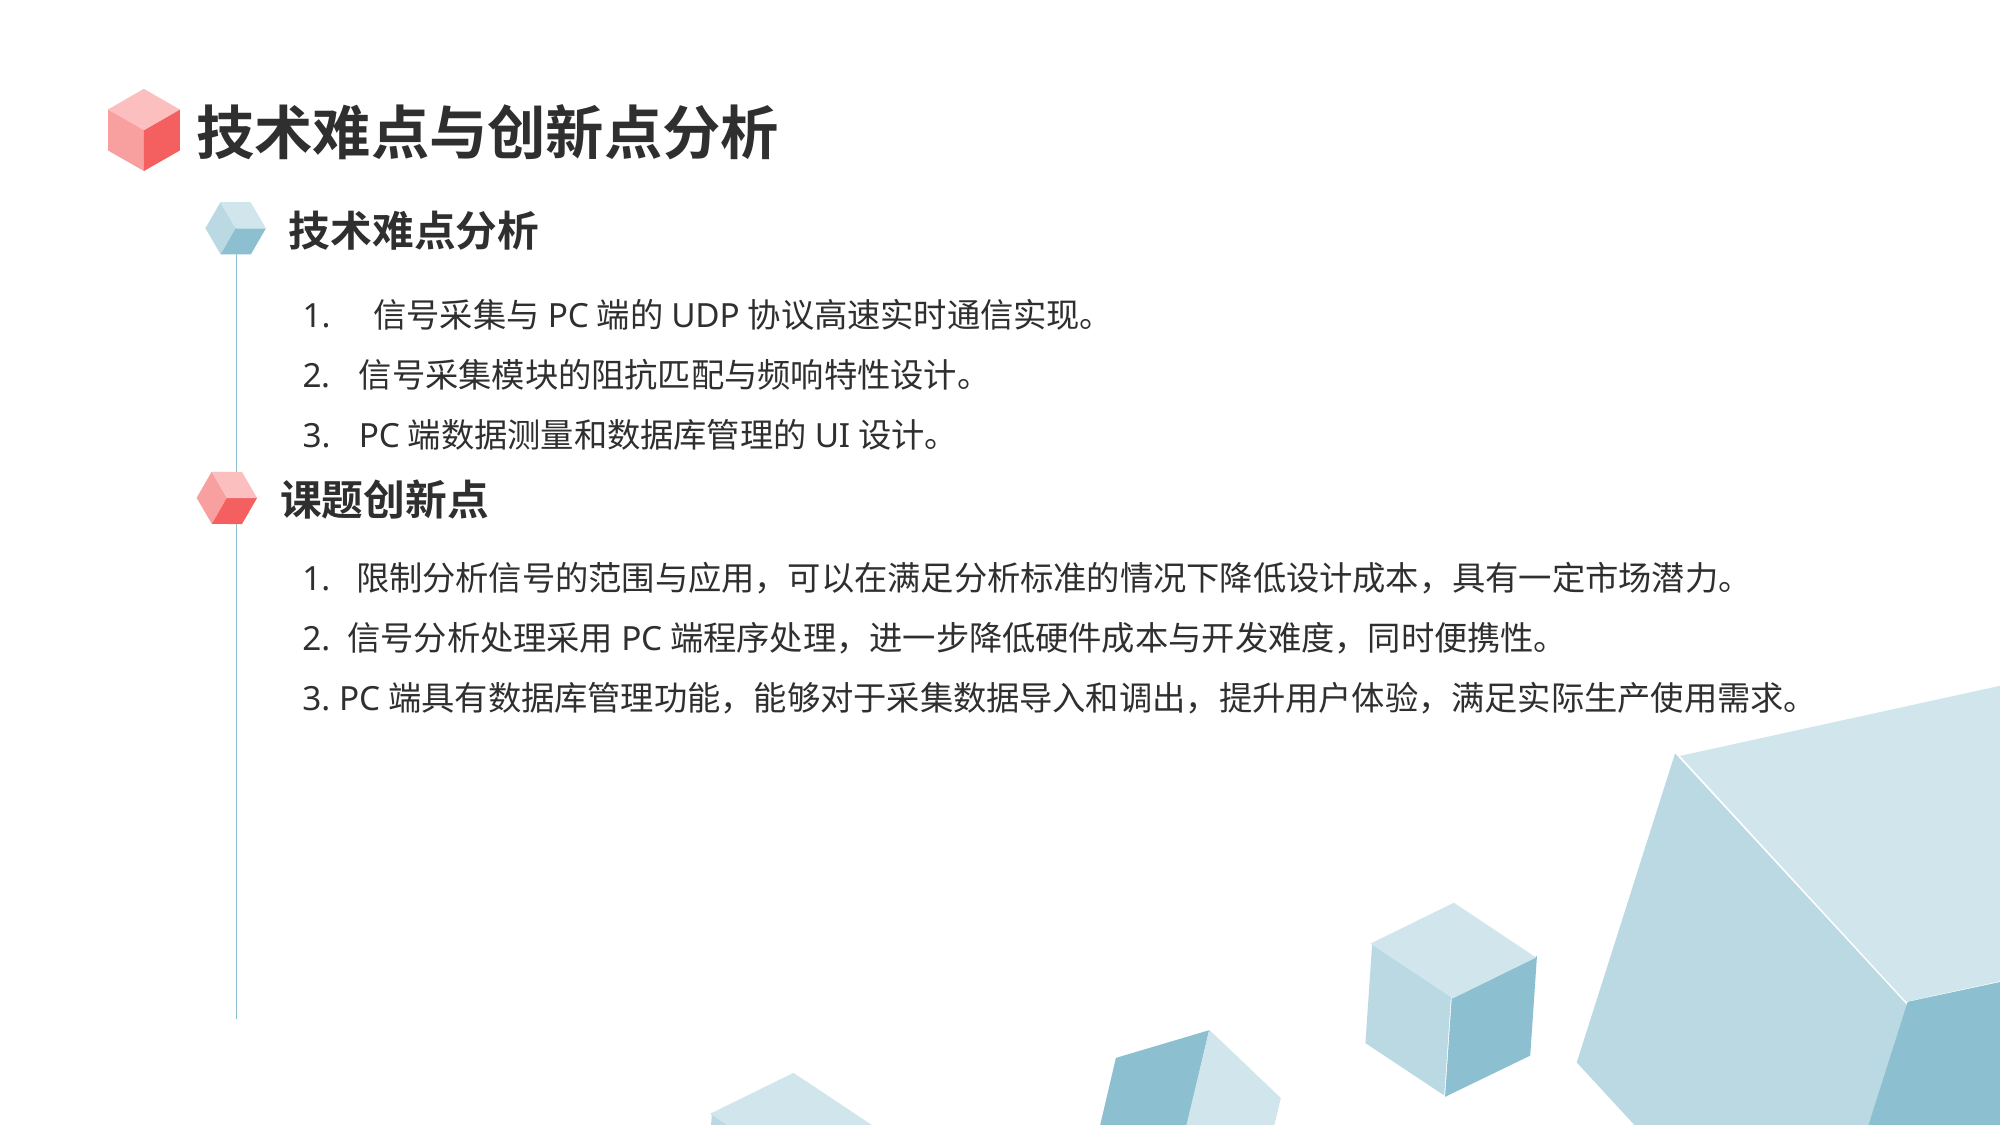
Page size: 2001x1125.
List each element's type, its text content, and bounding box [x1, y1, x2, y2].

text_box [708, 1081, 892, 1125]
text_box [198, 471, 1767, 567]
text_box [1075, 1019, 1269, 1125]
title 技术难点与创新点分析 [196, 95, 1892, 167]
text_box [207, 202, 1853, 497]
text_box 1. 限制分析信号的范围与应用，可以在满足分析标准的情况下降低设计成本，具有一定市场潜力。 2. 信号分析处理采用PC端程序处理，进一步降低硬件成本与开发难度，同时便携性。 3. PC端具有数据库管理功能，能够对于采集数据导入和调出，提升用户体验，满足实际生产使用需求。 [302, 536, 1851, 717]
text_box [1368, 910, 1553, 1112]
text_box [1599, 708, 2000, 1125]
